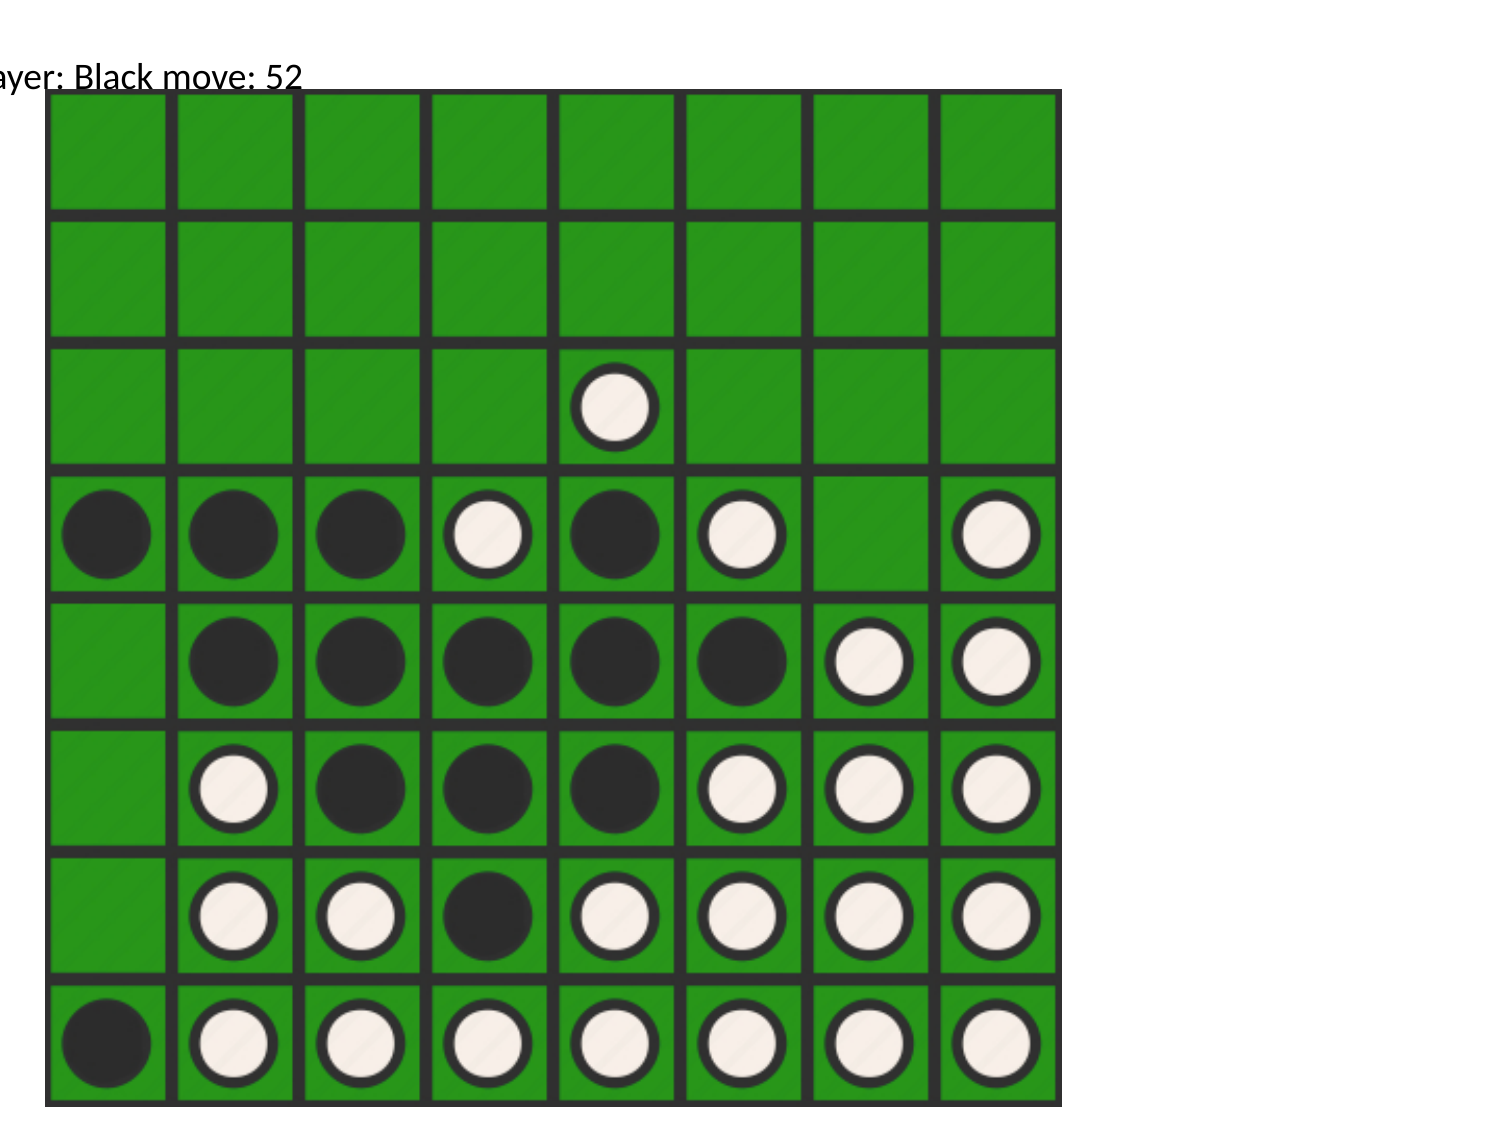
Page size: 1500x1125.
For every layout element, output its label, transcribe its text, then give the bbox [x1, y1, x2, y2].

picture [44, 89, 1062, 1107]
text_box turn: 33 player: Black move: 52 [0, 44, 319, 105]
